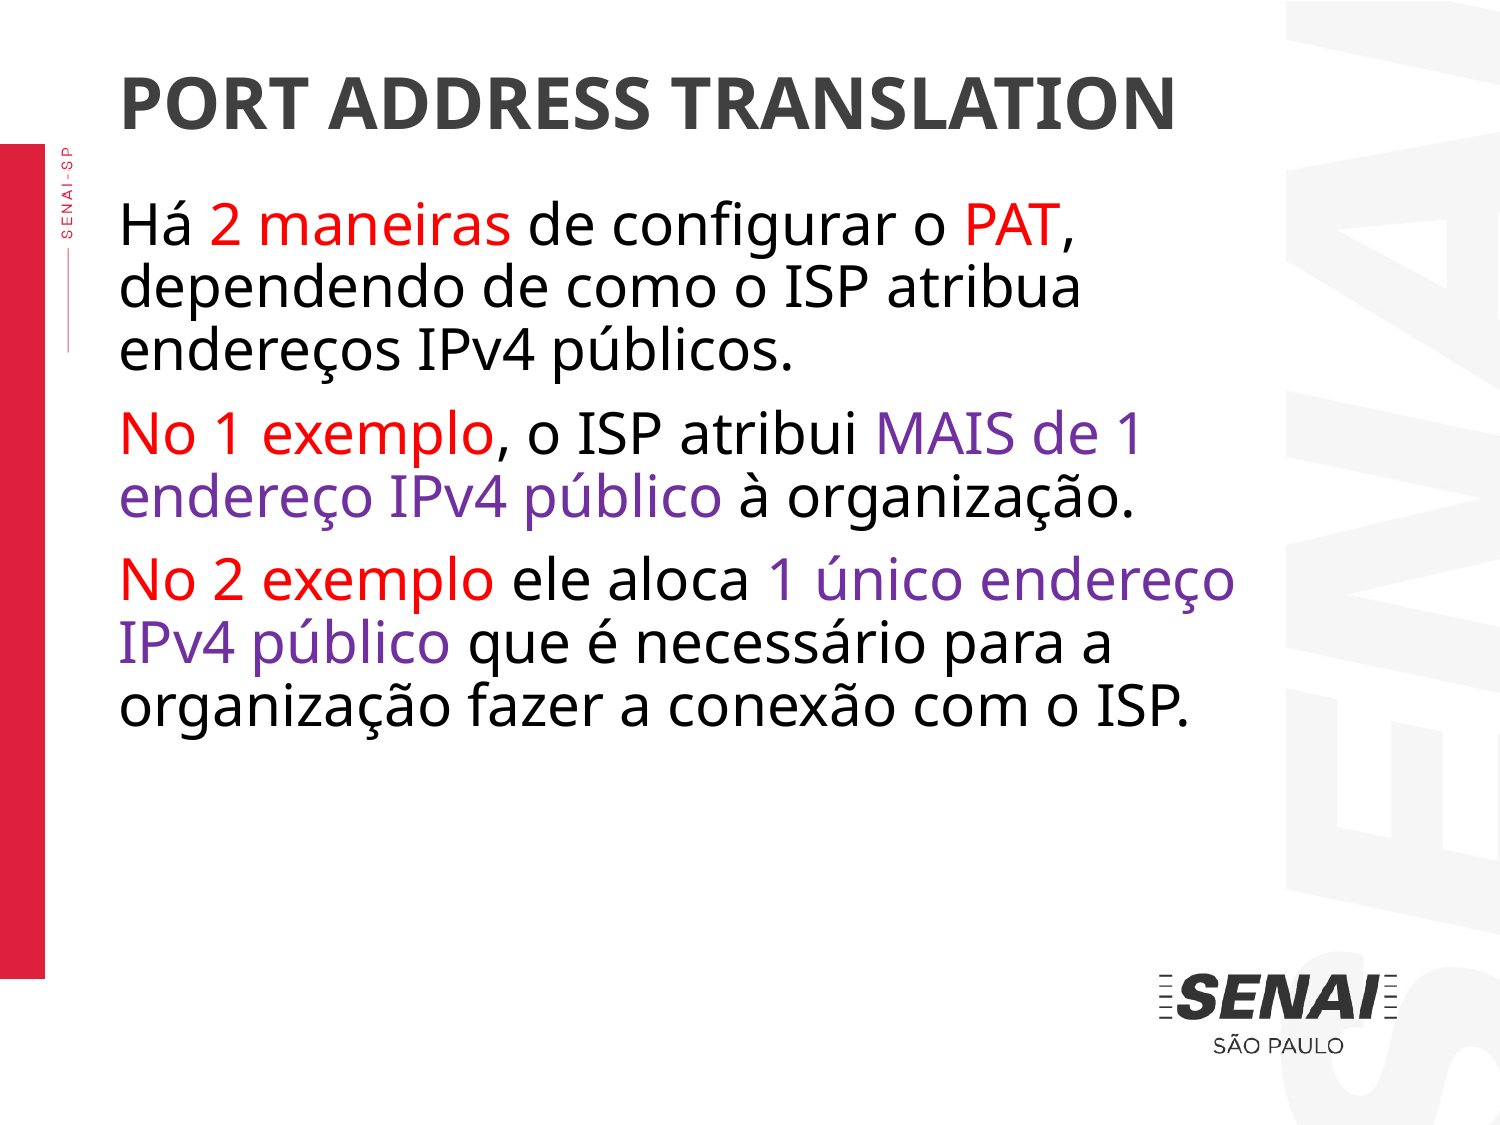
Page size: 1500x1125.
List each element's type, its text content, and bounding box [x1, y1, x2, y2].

picture [0, 0, 1500, 1125]
list PORT ADDRESS TRANSLATION [103, 59, 1277, 153]
list Há 2 maneiras de configurar o PAT, dependendo de como o ISP atribua endereços IPv4 públicos. No 1 exemplo, o ISP atribui MAIS de 1 endereço IPv4 público à organização. No 2 exemplo ele aloca 1 único endereço IPv4 público que é necessário para a organização fazer a conexão com o ISP. [103, 187, 1277, 967]
